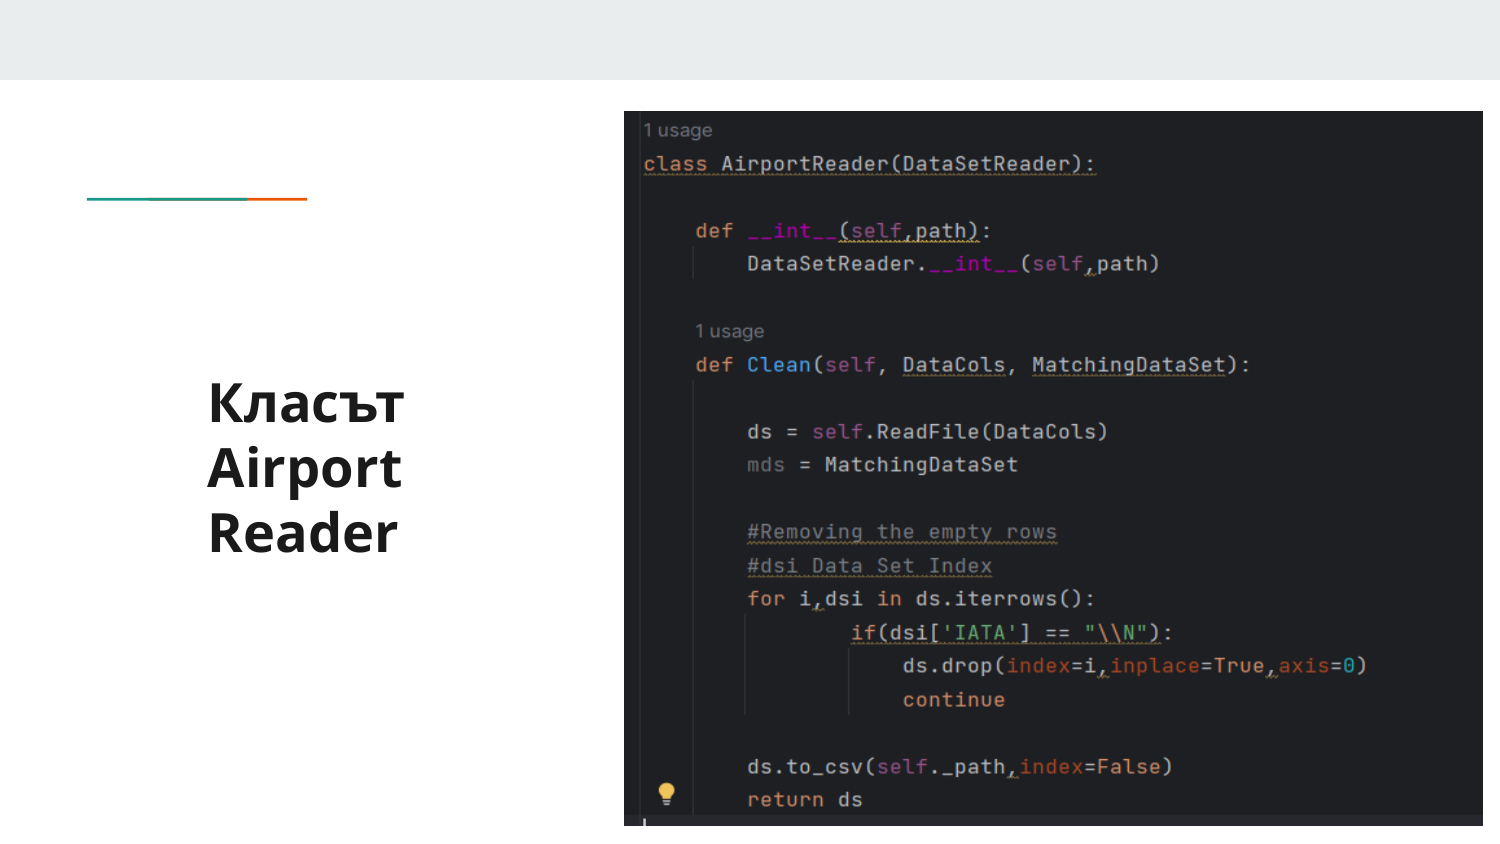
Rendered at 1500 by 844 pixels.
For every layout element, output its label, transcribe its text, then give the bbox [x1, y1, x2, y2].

title Класът Airport Reader [117, 353, 557, 579]
picture [624, 110, 1483, 826]
